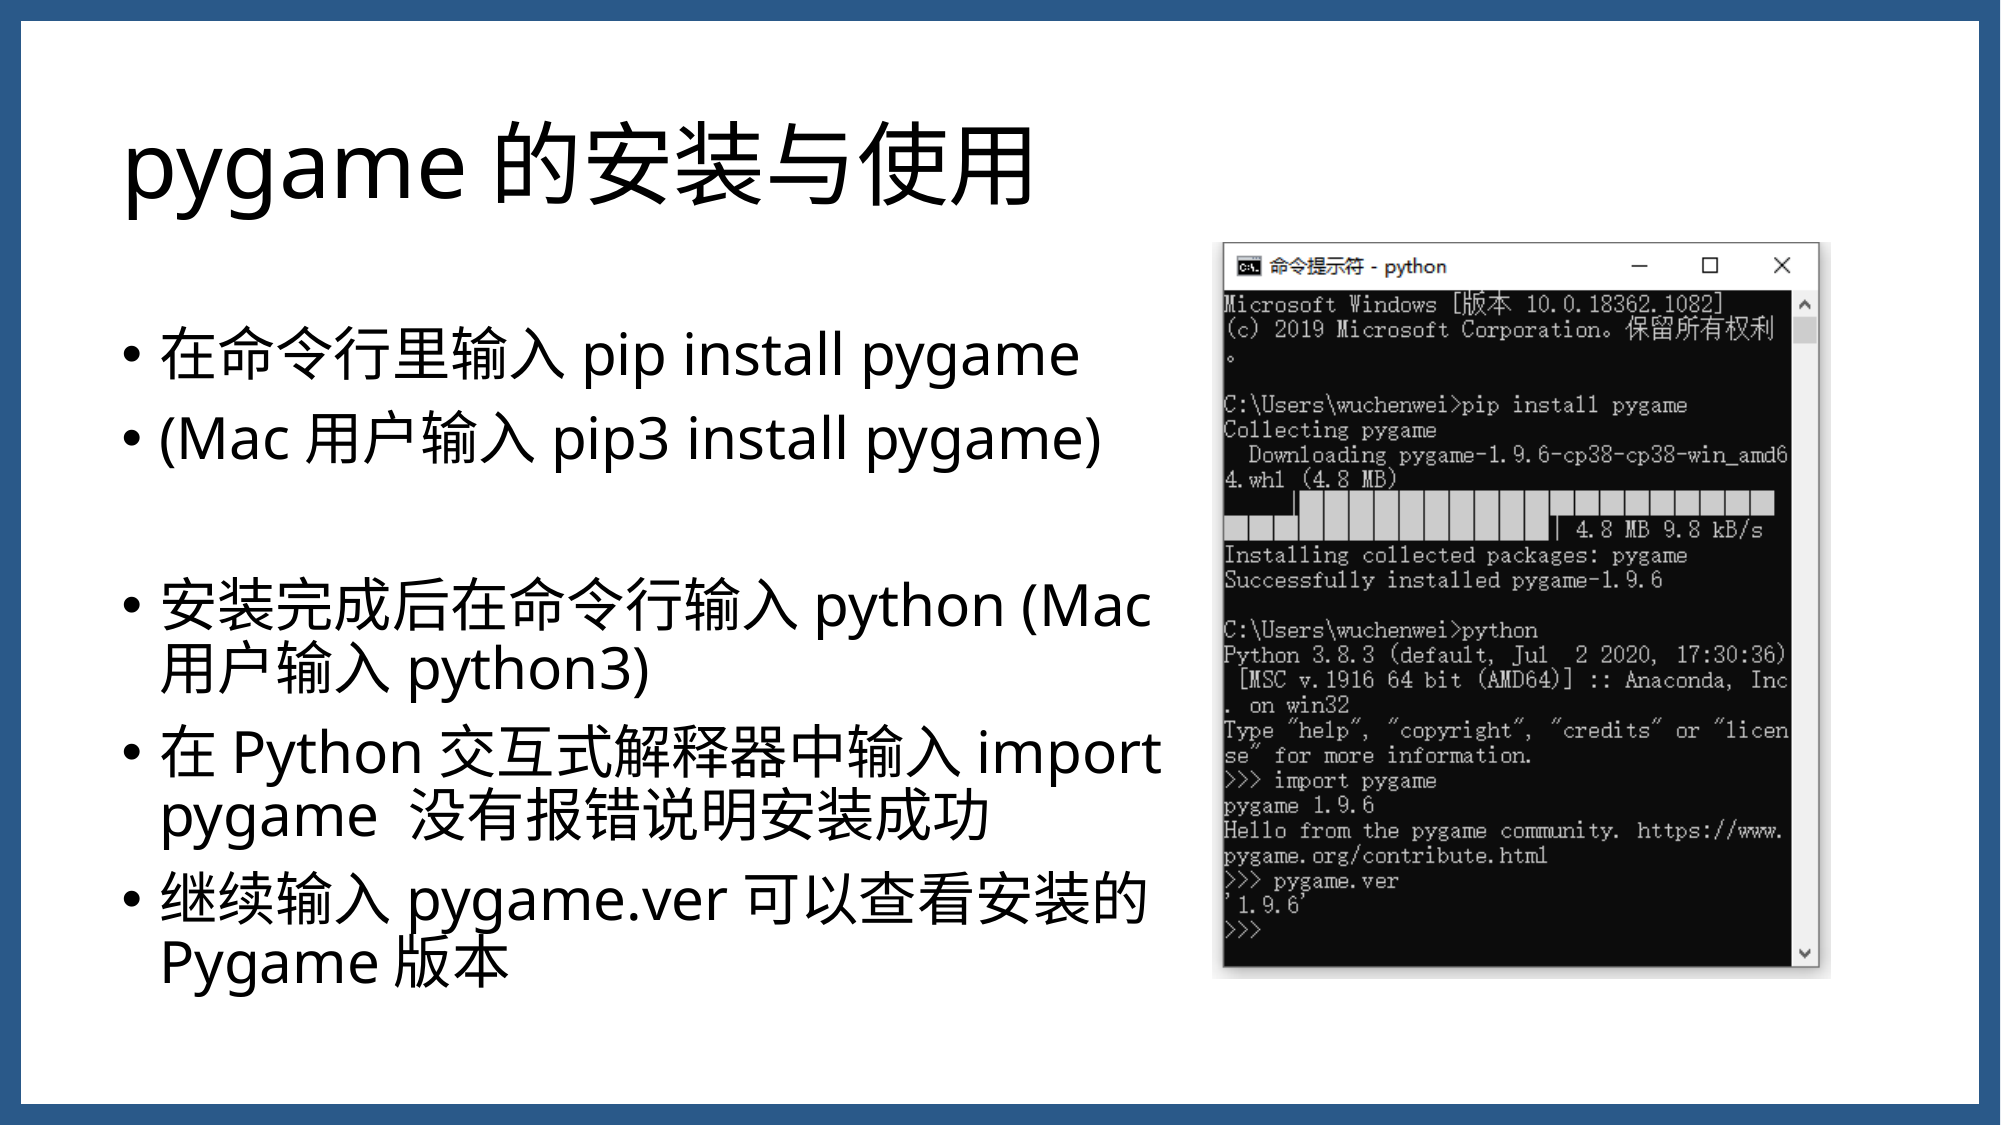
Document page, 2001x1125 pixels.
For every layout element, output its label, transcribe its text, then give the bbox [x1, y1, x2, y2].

picture [1212, 242, 1831, 979]
list 在命令行里输入pip install pygame (Mac用户输入pip3 install pygame) 安装完成后在命令行输入python (Mac用户输入python3) 在Python交互式解释器中输入import pygame 没有报错说明安装成功 继续输入pygame.ver可以查看安装的Pygame版本 [106, 317, 1228, 1032]
title pygame的安装与使用 [106, 59, 1141, 278]
